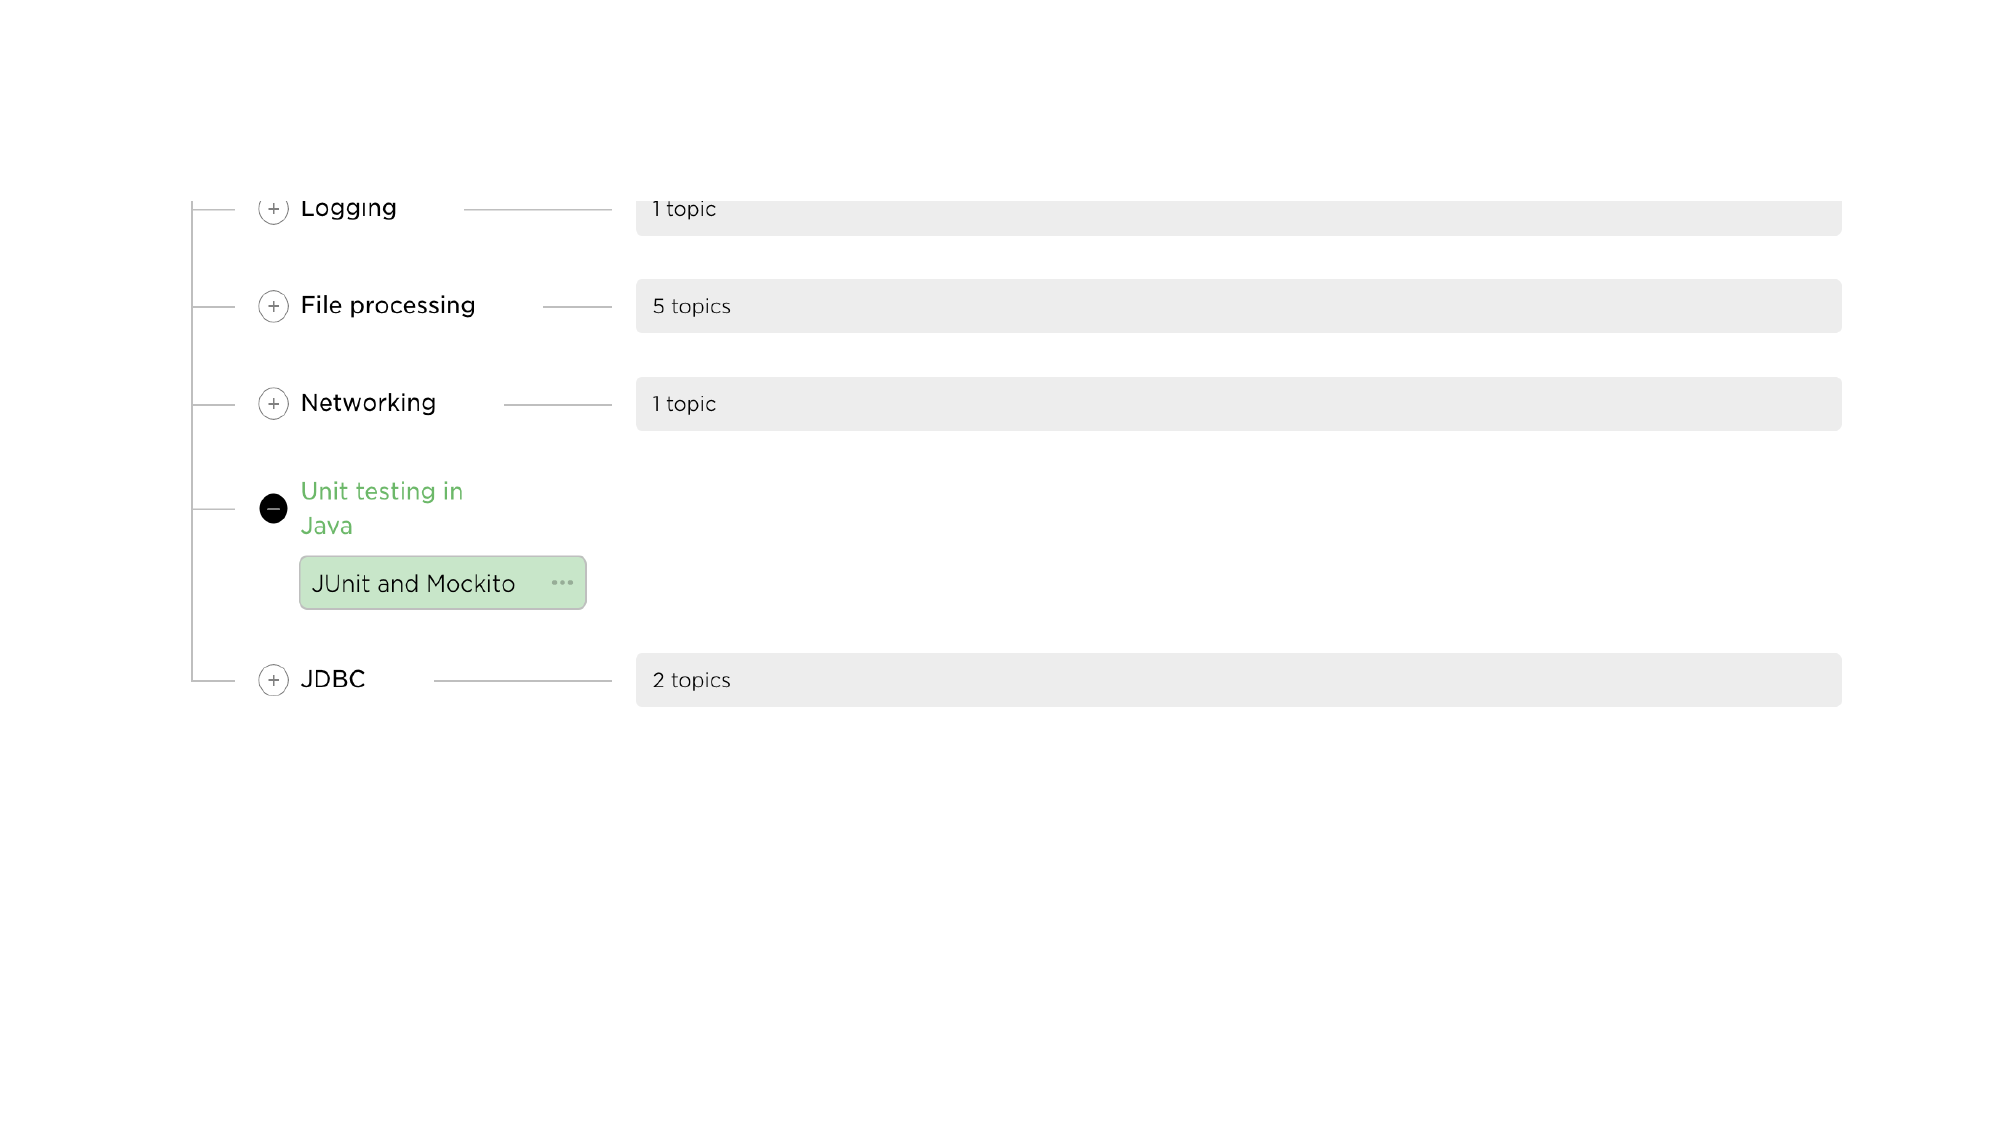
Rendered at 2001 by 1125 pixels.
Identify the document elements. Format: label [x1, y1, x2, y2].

picture [65, 201, 1935, 714]
